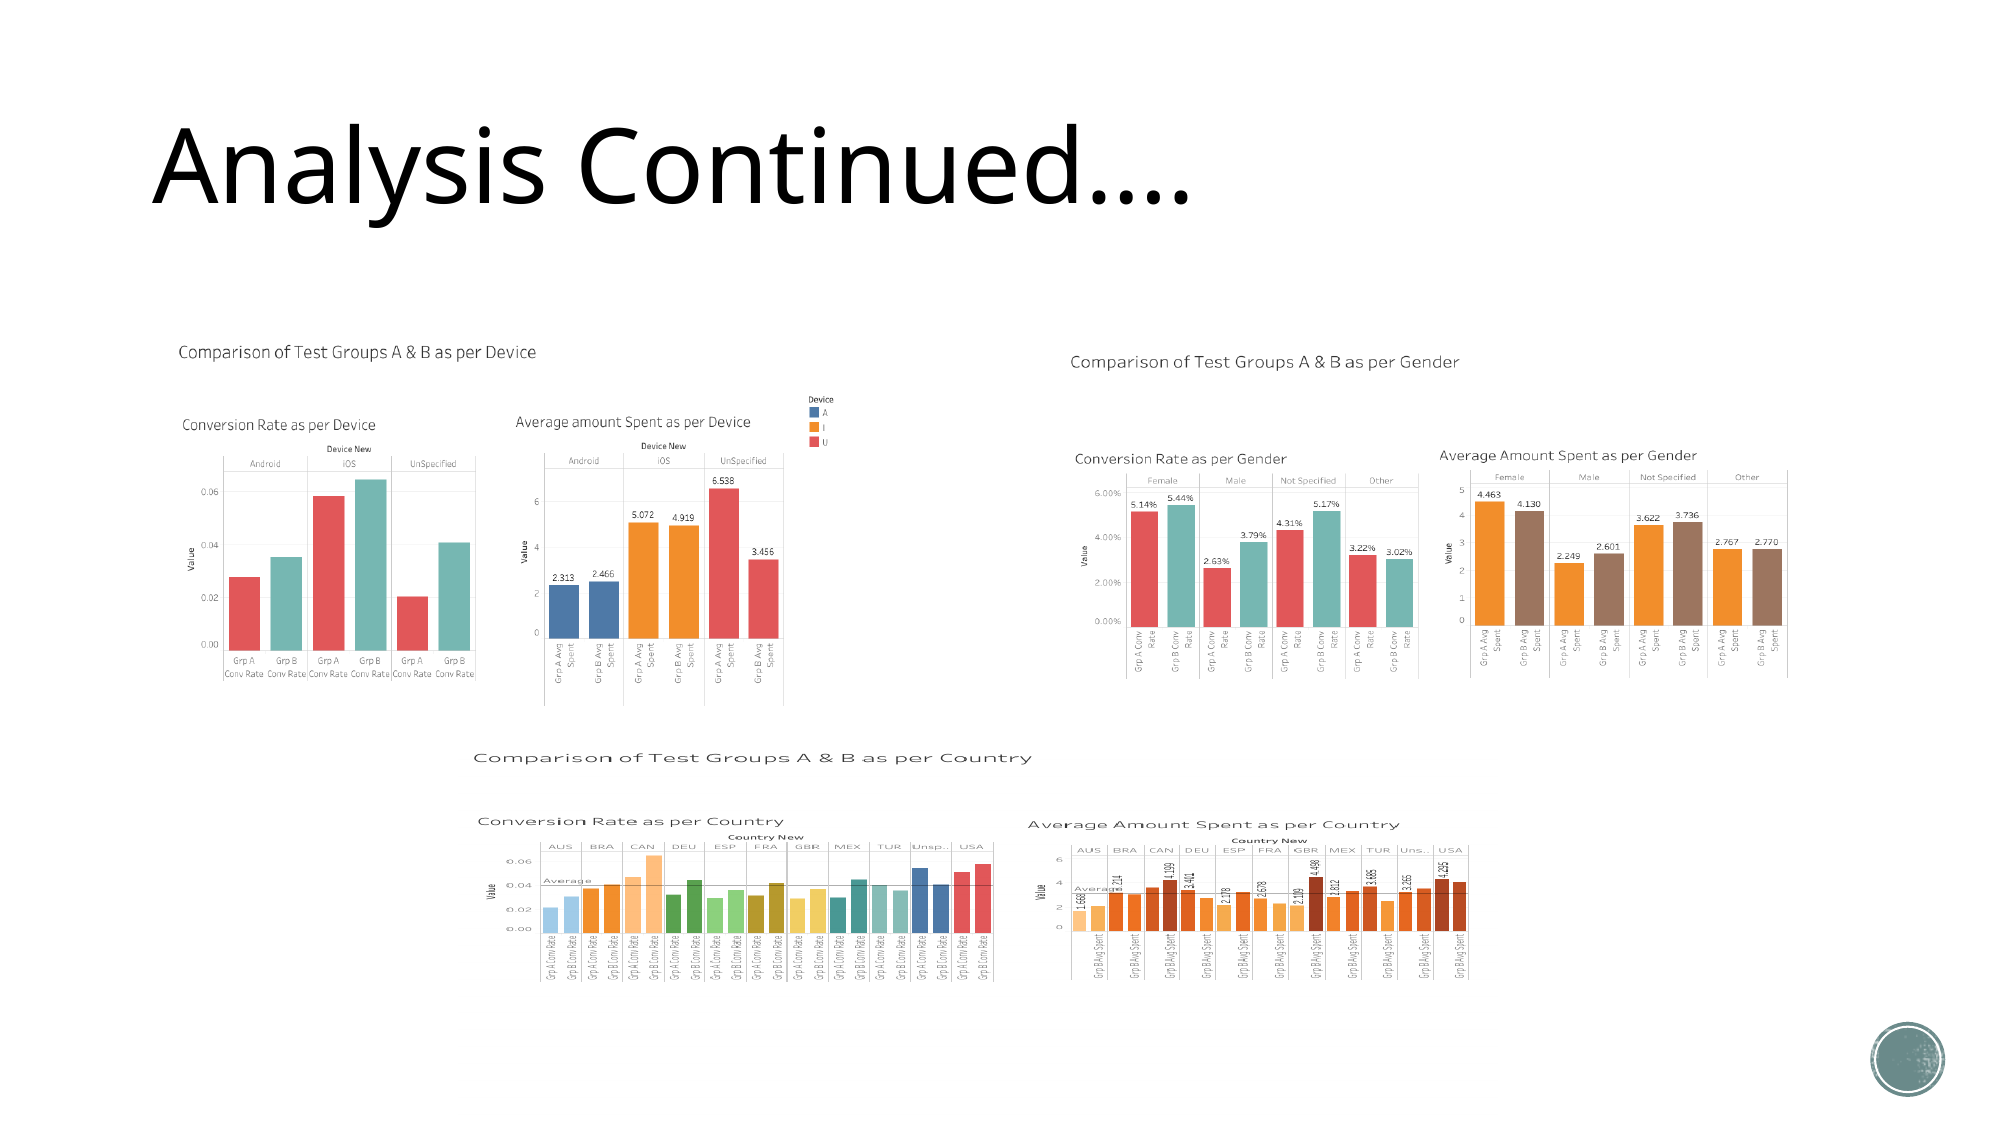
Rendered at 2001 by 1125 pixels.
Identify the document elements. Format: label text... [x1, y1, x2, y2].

title Analysis Continued…. [137, 57, 1863, 283]
picture [458, 341, 1794, 1125]
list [171, 332, 851, 919]
